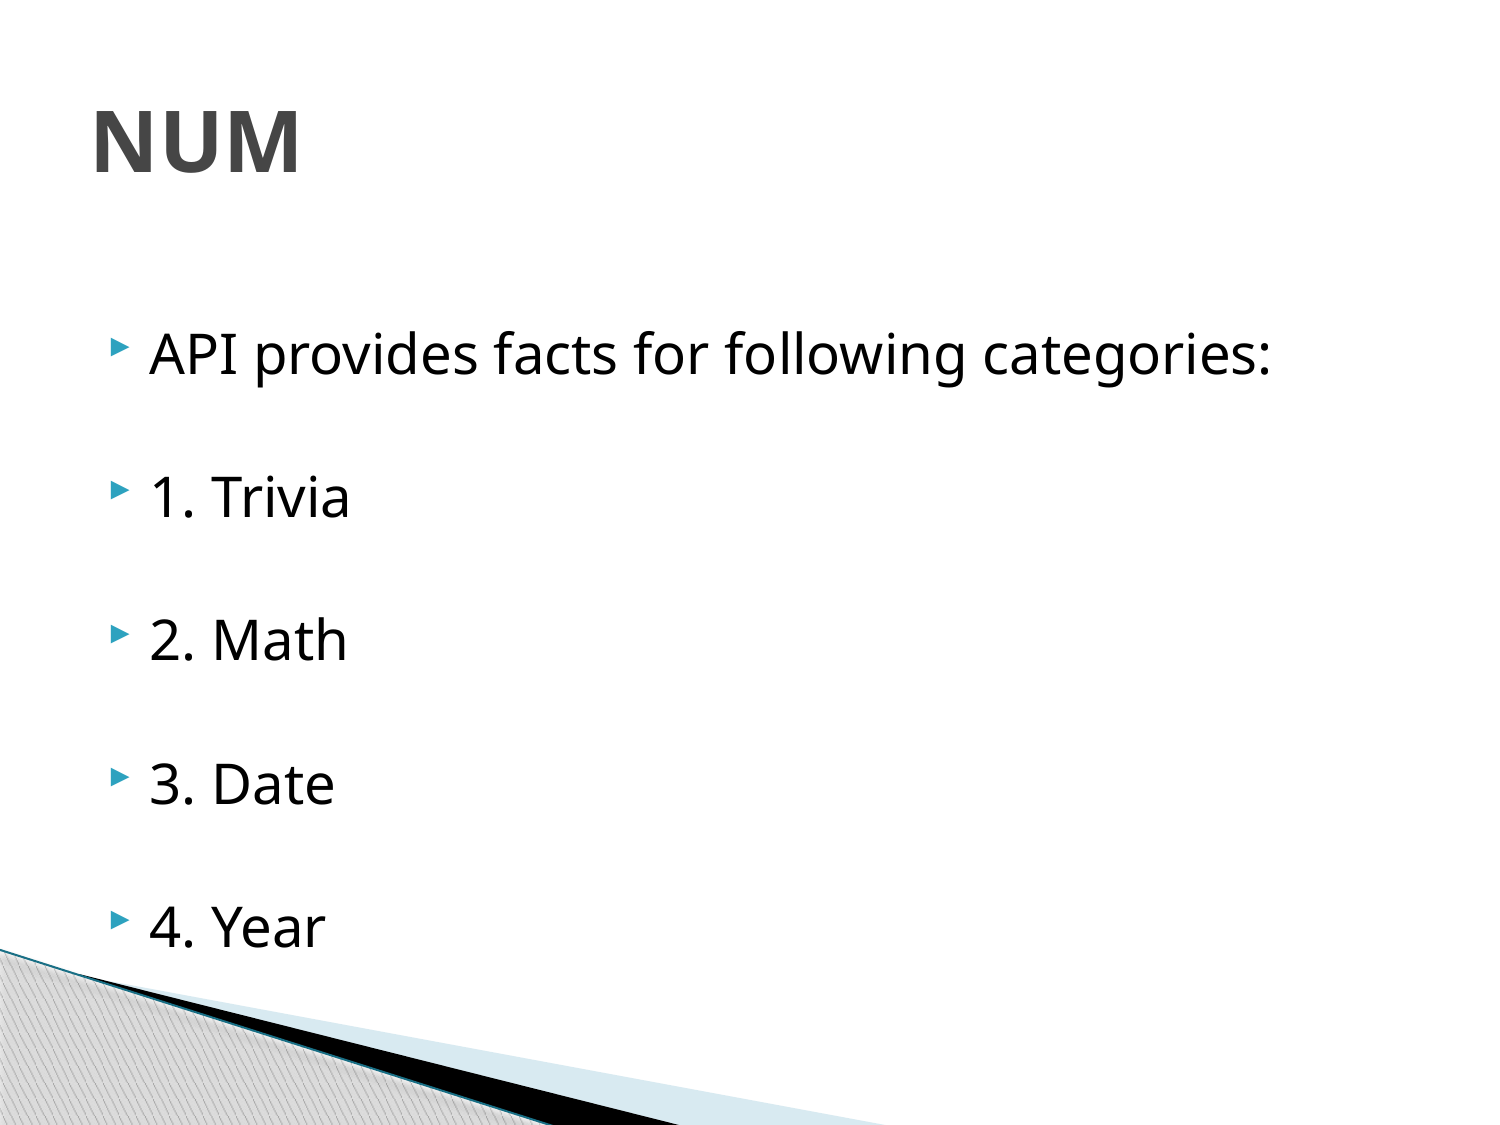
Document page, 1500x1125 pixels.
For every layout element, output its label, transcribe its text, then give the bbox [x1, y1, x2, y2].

title NUM [75, 45, 1425, 233]
list API provides facts for following categories: 1. Trivia 2. Math 3. Date 4. Year [75, 243, 1425, 986]
